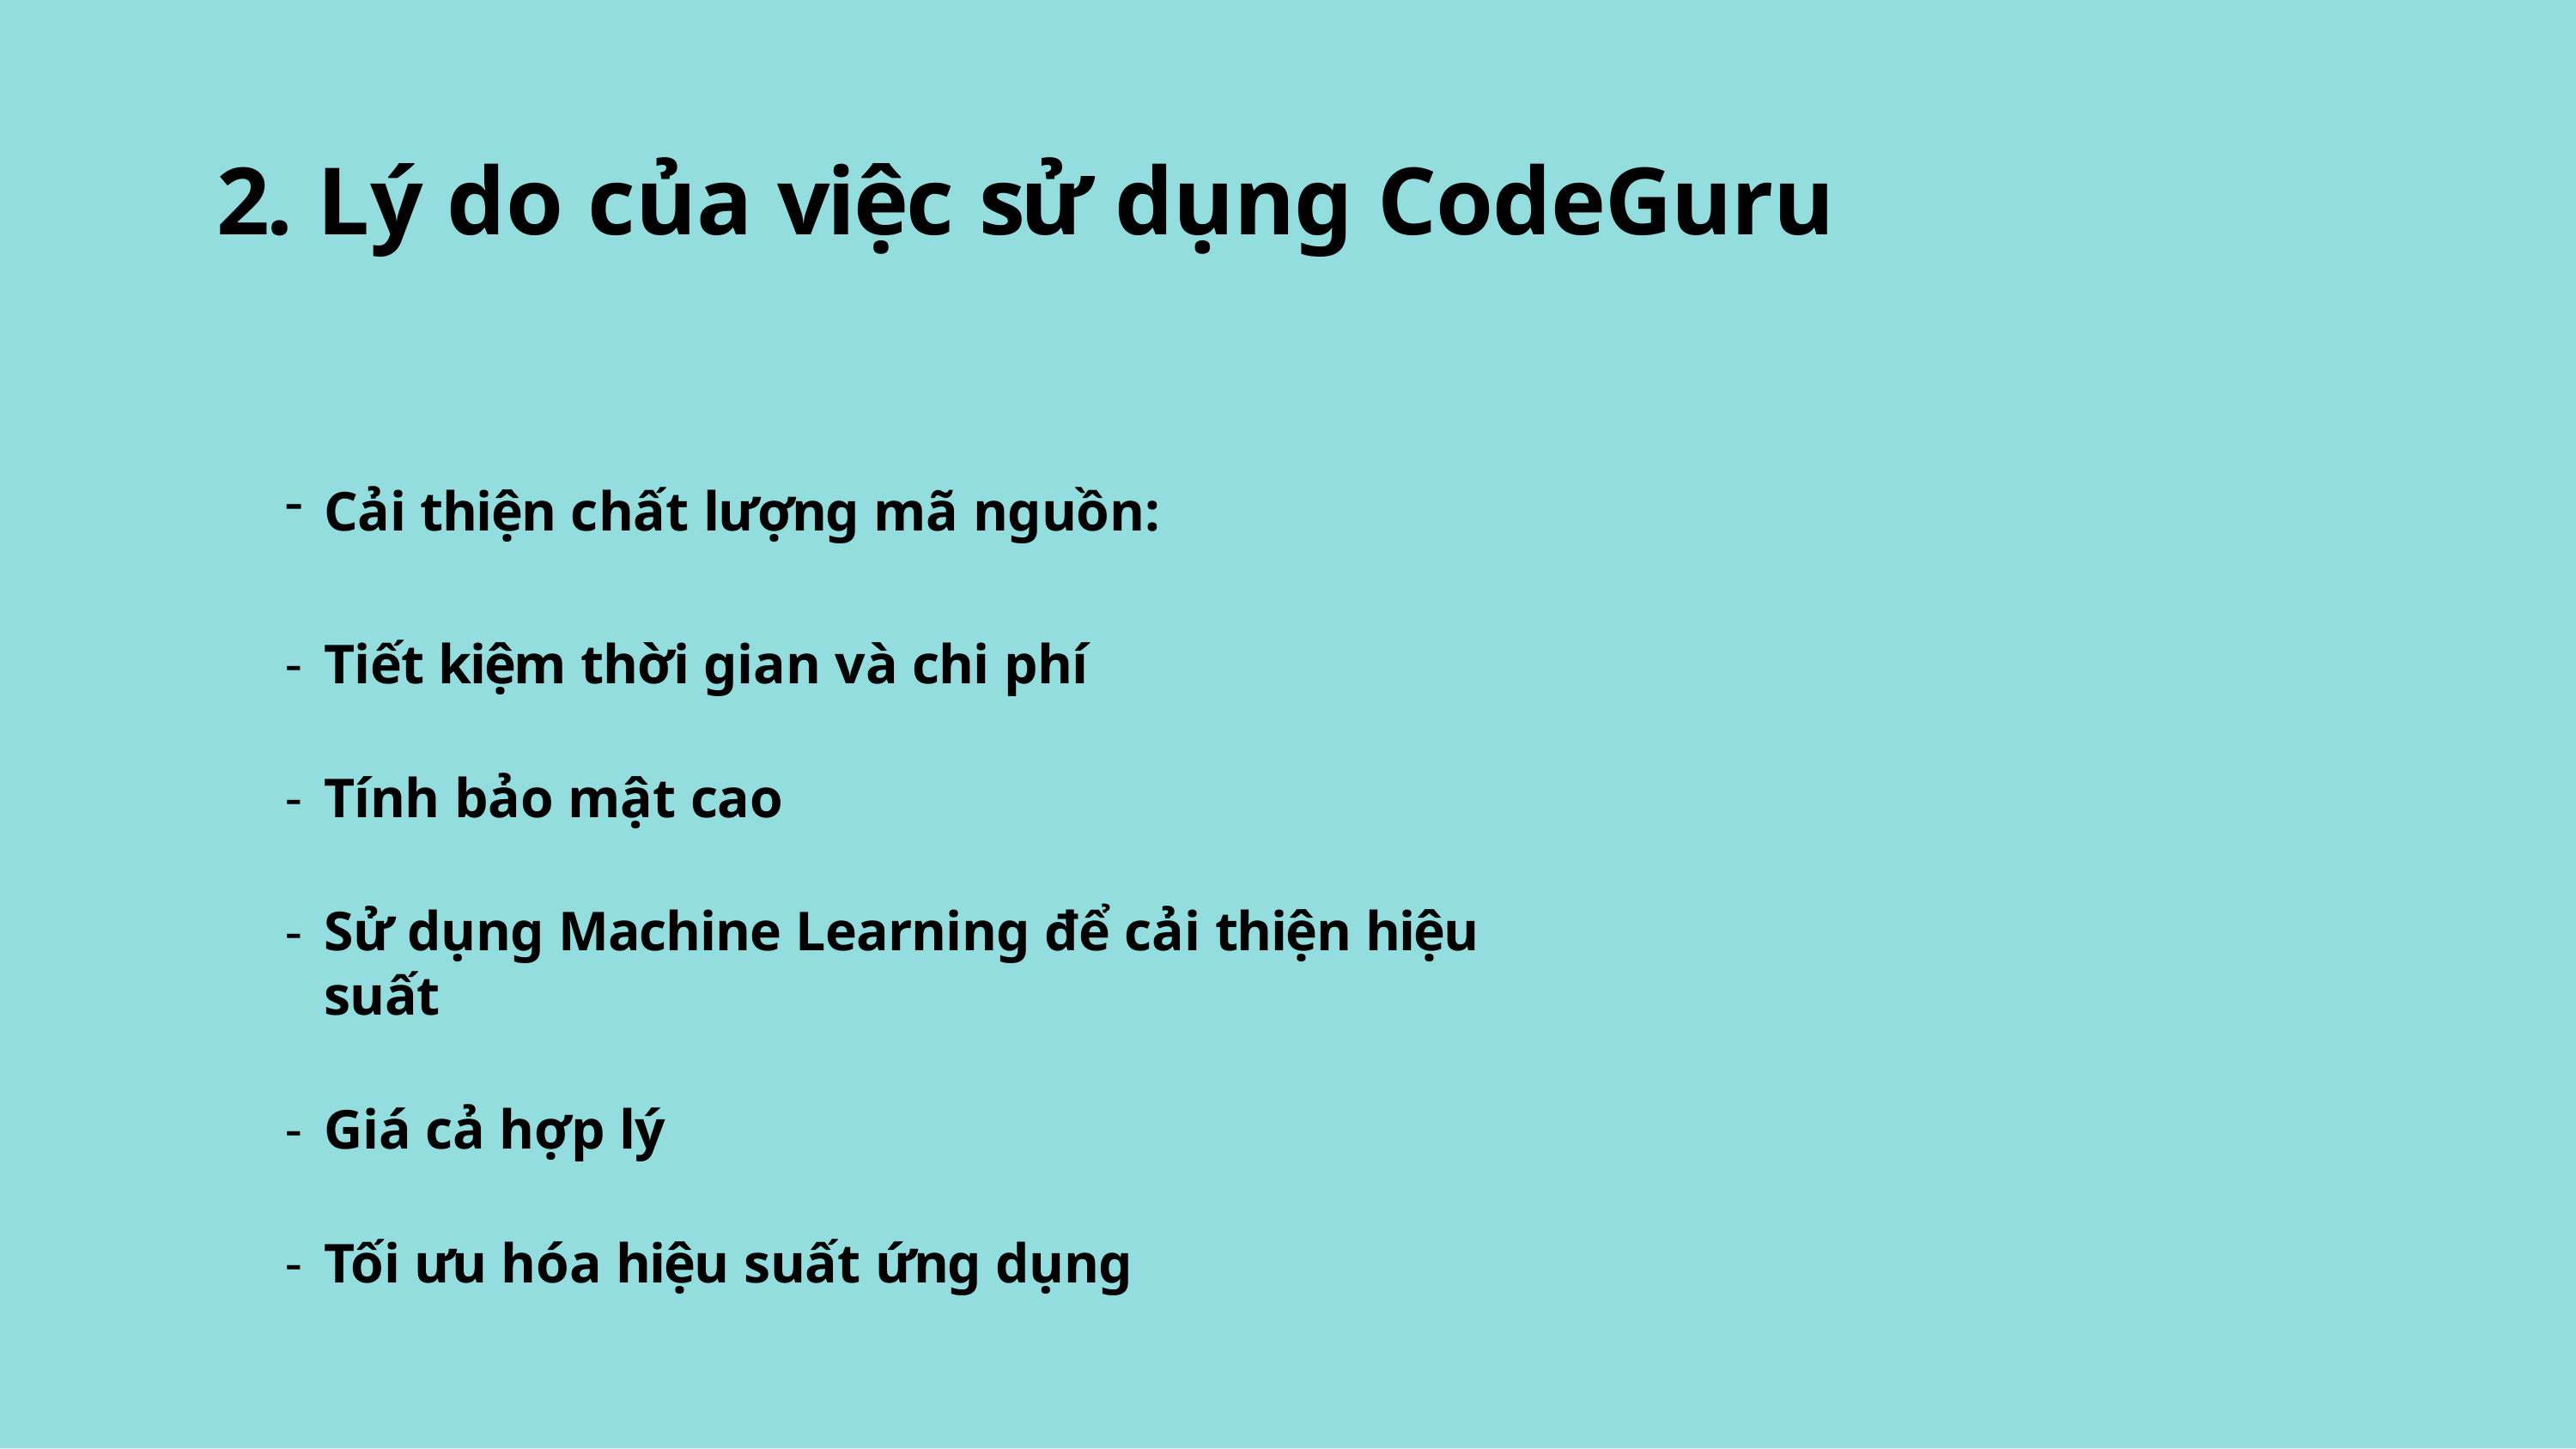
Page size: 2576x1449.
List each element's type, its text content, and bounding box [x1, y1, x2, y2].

text_box Cải thiện chất lượng mã nguồn: Tiết kiệm thời gian và chi phí Tính bảo mật cao Sử dụng Machine Learning để cải thiện hiệu suất Giá cả hợp lý Tối ưu hóa hiệu suất ứng dụng [283, 476, 1591, 1294]
title 2. Lý do của việc sử dụng CodeGuru [143, 140, 2433, 384]
